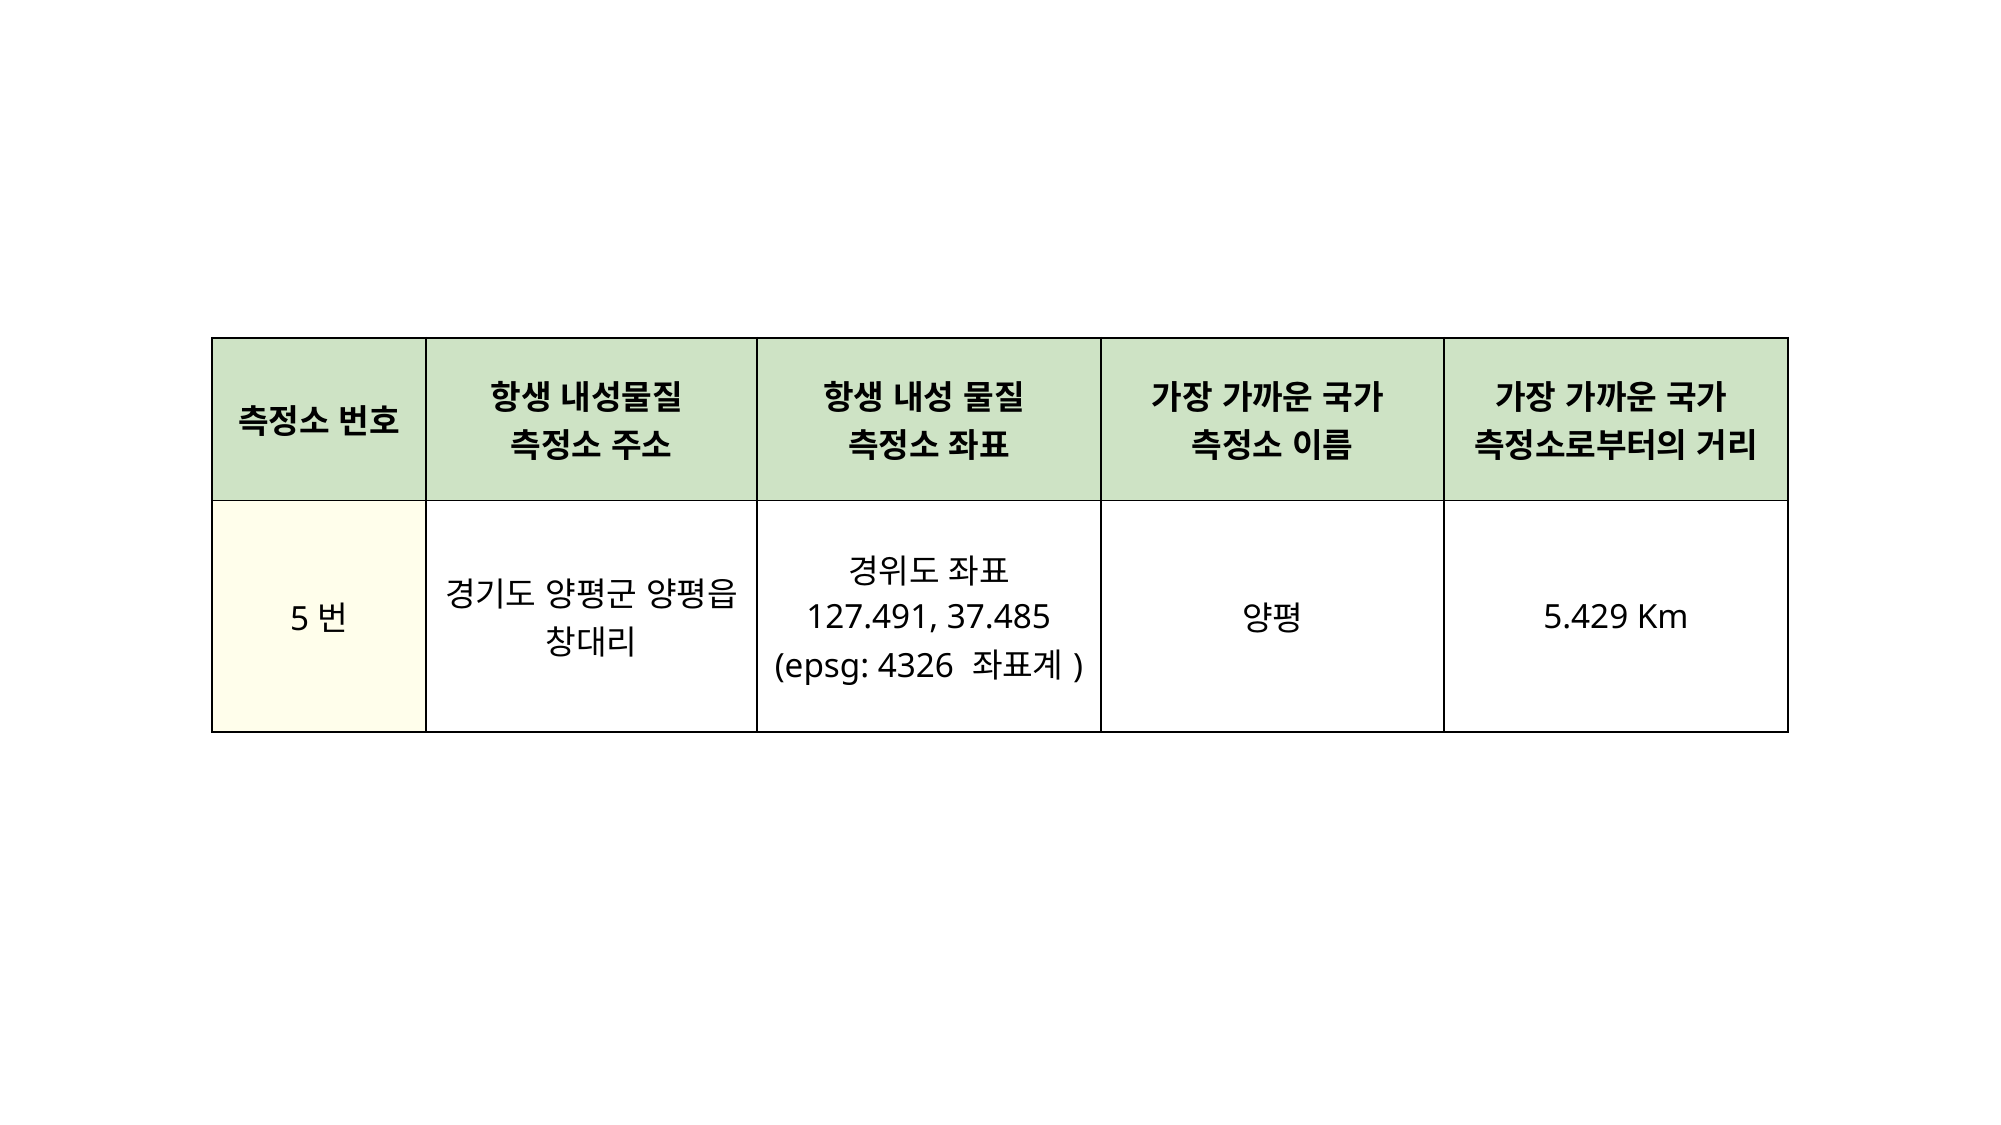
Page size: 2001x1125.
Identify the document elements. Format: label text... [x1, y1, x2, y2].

table_header 측정소 번호 [213, 339, 425, 500]
table_header 항생 내성물질 측정소 주소 [427, 339, 756, 500]
table_cell 경기도 양평군 양평읍 창대리 [427, 501, 756, 731]
table_cell 5.429 Km [1445, 501, 1787, 731]
table_cell 경위도 좌표 127.491, 37.485 (epsg: 4326 좌표계) [758, 501, 1100, 731]
table_header 가장 가까운 국가 측정소 이름 [1102, 339, 1443, 500]
table_header 가장 가까운 국가 측정소로부터의 거리 [1445, 339, 1787, 500]
table_cell 양평 [1102, 501, 1443, 731]
table_cell 5번 [213, 501, 425, 731]
table_header 항생 내성 물질 측정소 좌표 [758, 339, 1100, 500]
